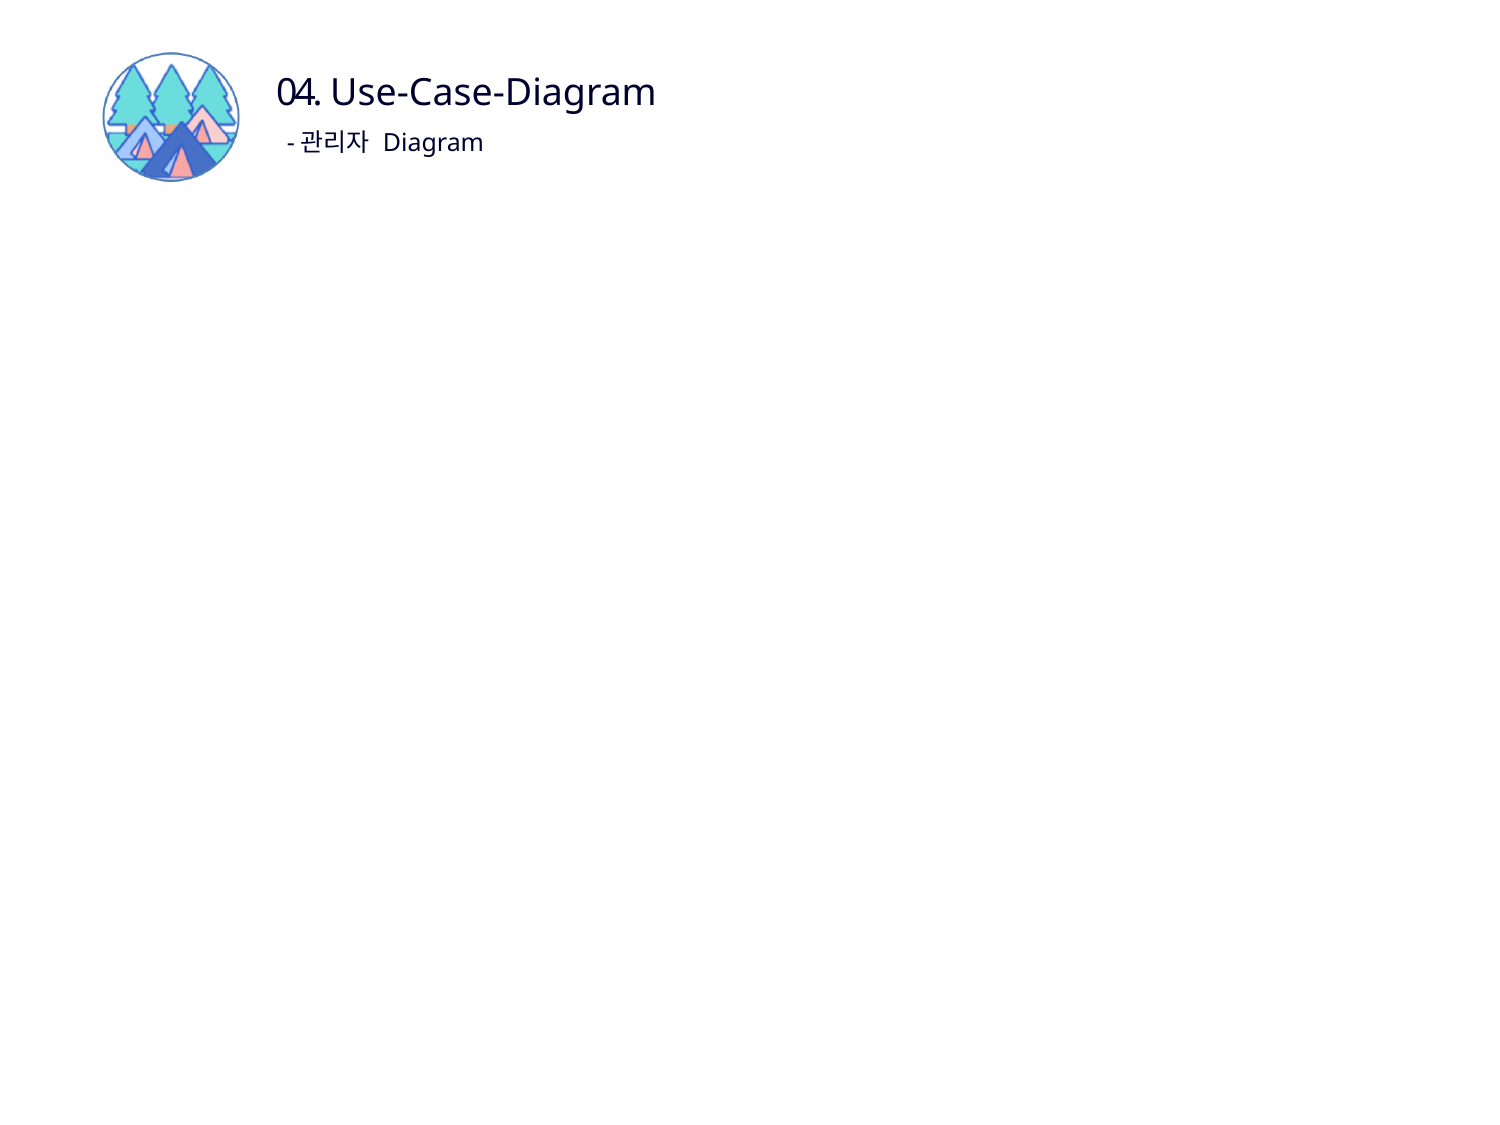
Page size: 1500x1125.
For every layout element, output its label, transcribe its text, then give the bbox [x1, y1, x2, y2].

text_box -관리자 Diagram [272, 121, 500, 164]
picture [88, 42, 255, 193]
text_box Use-Case-Diagram [338, 60, 672, 121]
text_box 04. [261, 60, 338, 121]
